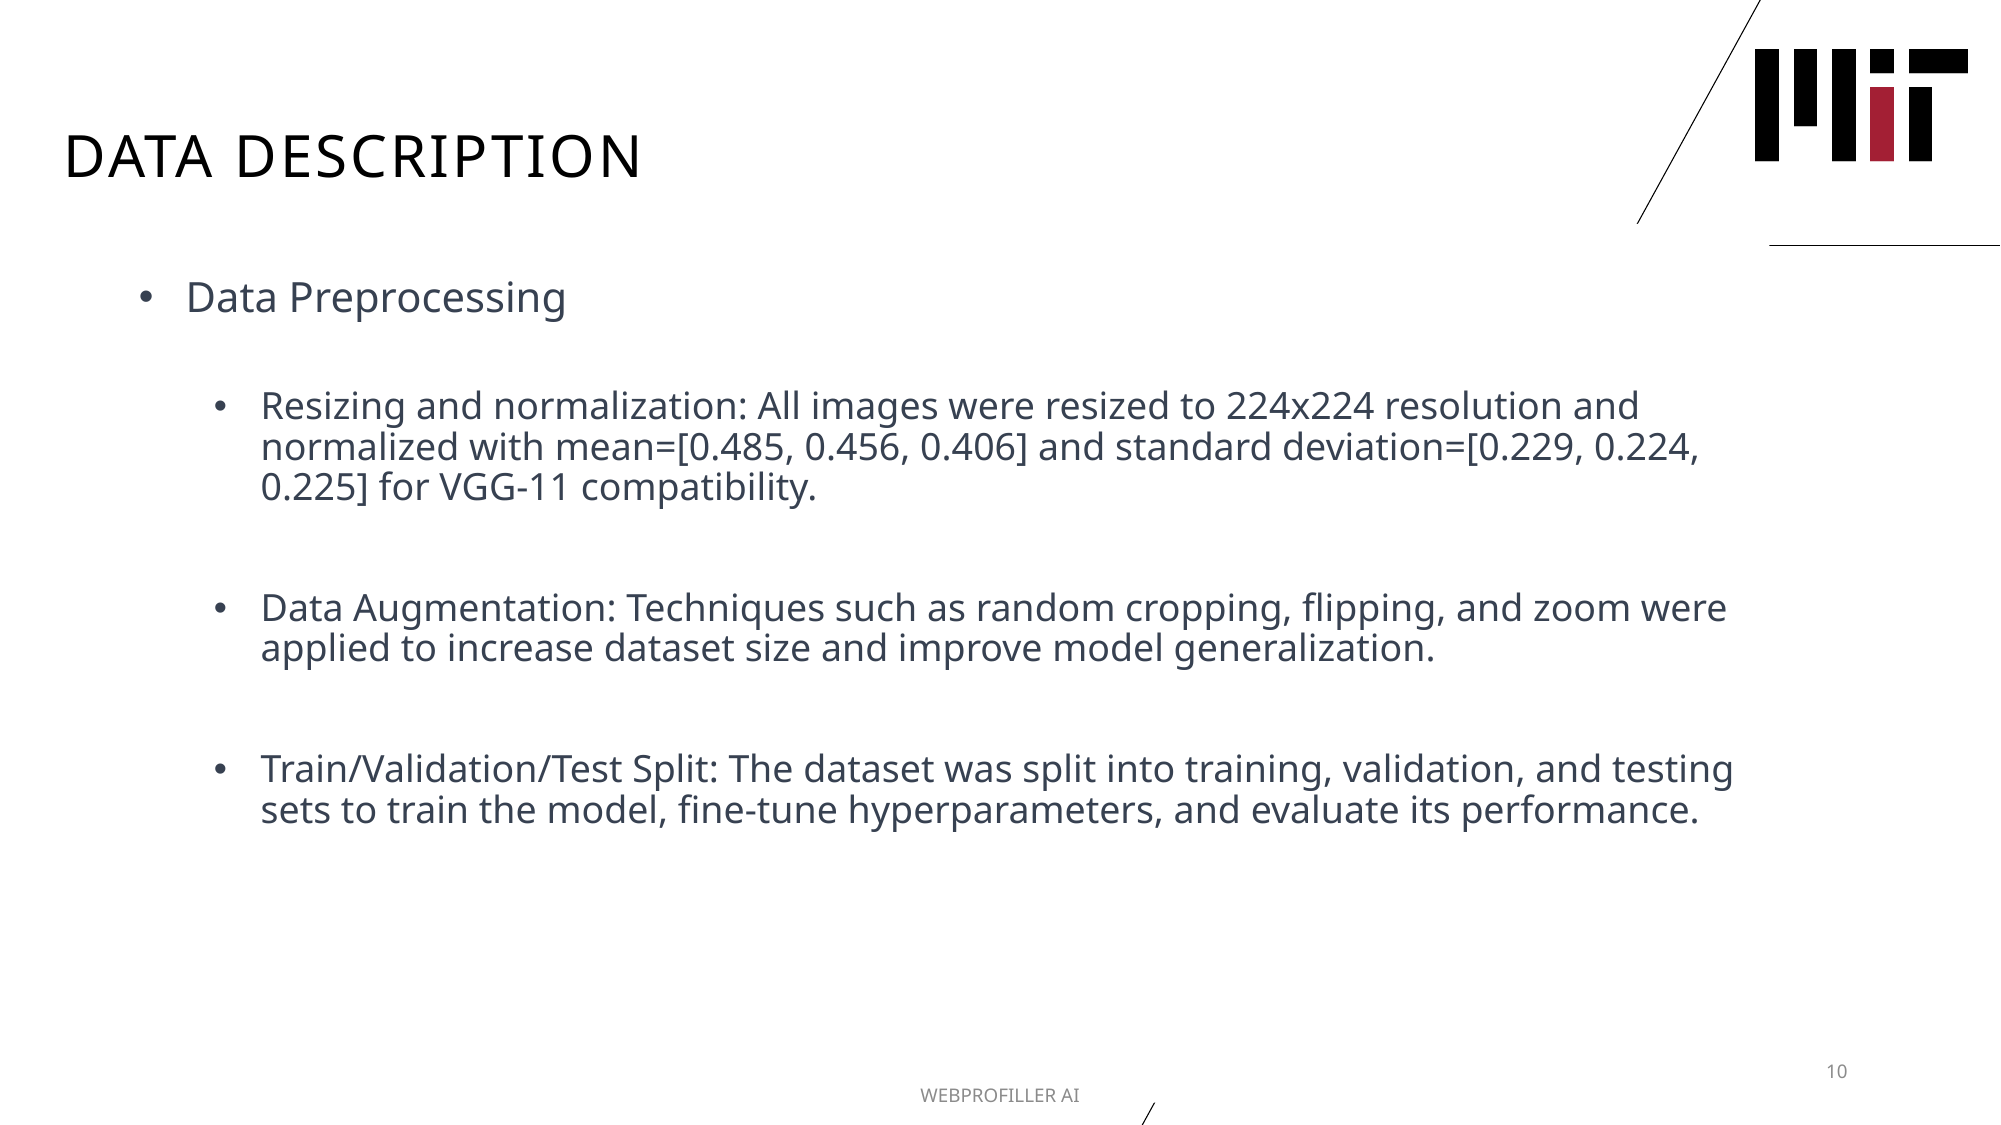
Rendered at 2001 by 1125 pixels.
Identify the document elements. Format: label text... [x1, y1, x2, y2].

list Data Preprocessing Resizing and normalization: All images were resized to 224x224 resolution and normalized with mean=[0.485, 0.456, 0.406] and standard deviation=[0.229, 0.224, 0.225] for VGG-11 compatibility. Data Augmentation: Techniques such as random cropping, flipping, and zoom were applied to increase dataset size and improve model generalization. Train/Validation/Test Split: The dataset was split into training, validation, and testing sets to train the model, fine-tune hyperparameters, and evaluate its performance. [48, 223, 1770, 1103]
text_box WEBPROFILLER AI [714, 1065, 1286, 1125]
slide_number 10 [1412, 1042, 1863, 1103]
picture [1755, 25, 1971, 179]
title DATA description [48, 0, 888, 198]
